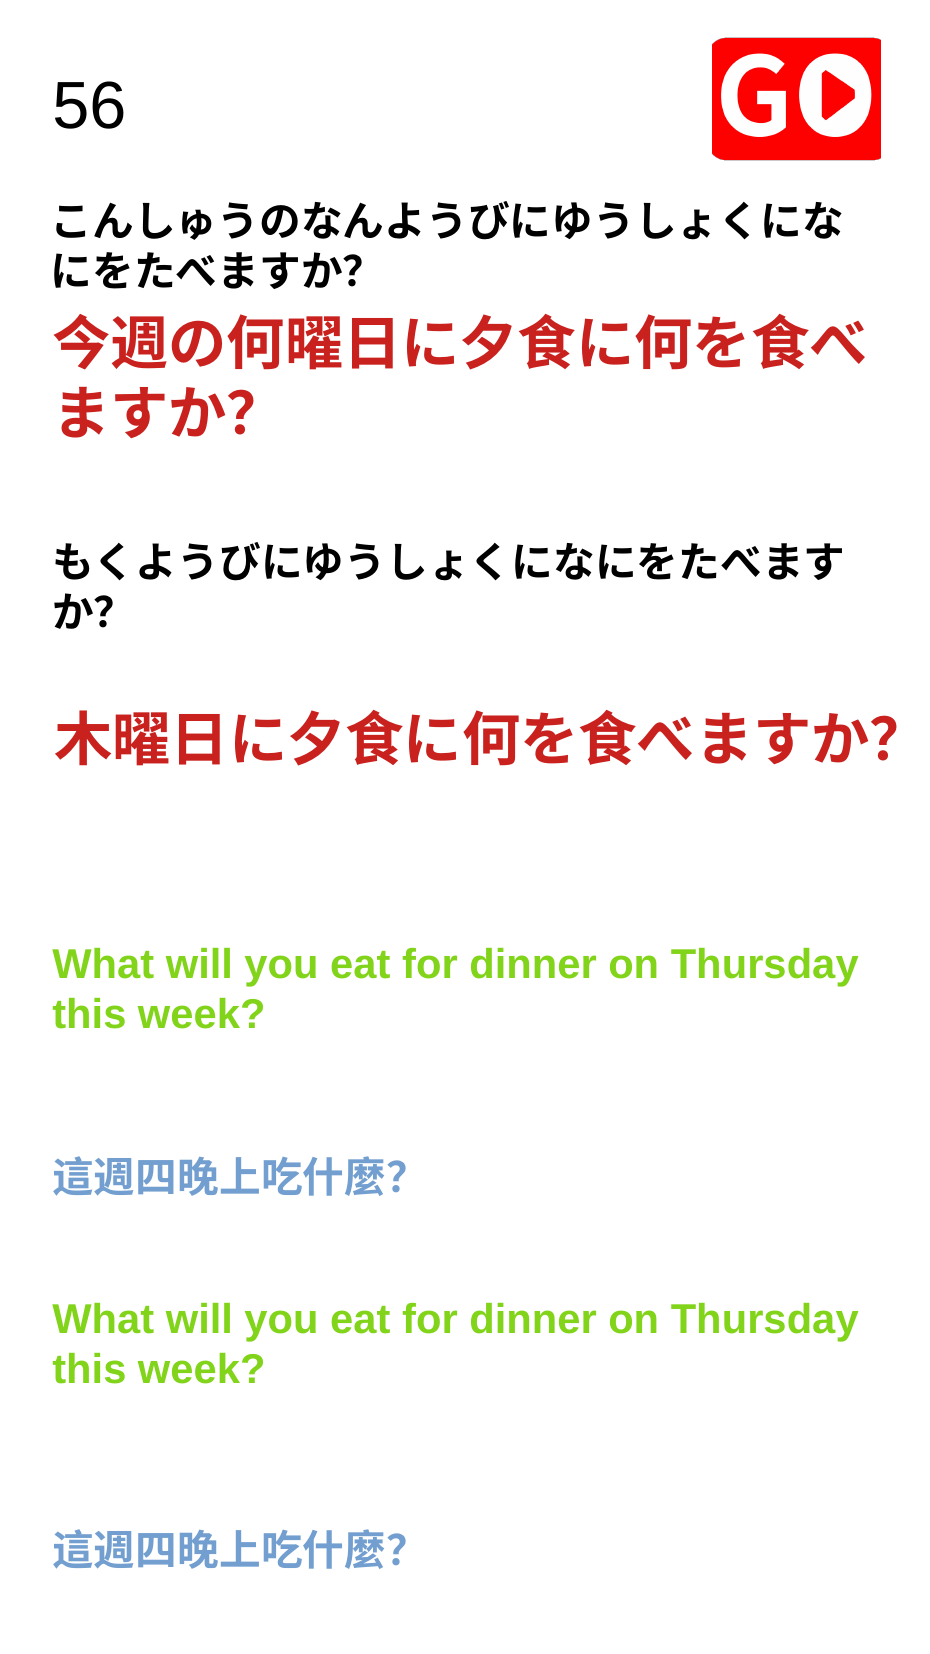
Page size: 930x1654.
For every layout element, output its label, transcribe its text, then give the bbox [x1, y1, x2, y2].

text_box What will you eat for dinner on Thursday this week? [37, 1268, 898, 1416]
picture [712, 37, 882, 162]
text_box もくようびにゆうしょくになにをたべますか？ [37, 512, 898, 660]
text_box 這週四晚上吃什麼？ [37, 1475, 898, 1623]
text_box こんしゅうのなんようびにゆうしょくになにをたべますか？ [35, 171, 896, 319]
text_box 56 [37, 54, 450, 144]
text_box 木曜日に夕食に何を食べますか？ [39, 663, 900, 811]
text_box What will you eat for dinner on Thursday this week? [37, 913, 898, 1061]
text_box 這週四晚上吃什麼？ [37, 1102, 898, 1250]
text_box 今週の何曜日に夕食に何を食べますか？ [37, 302, 898, 450]
